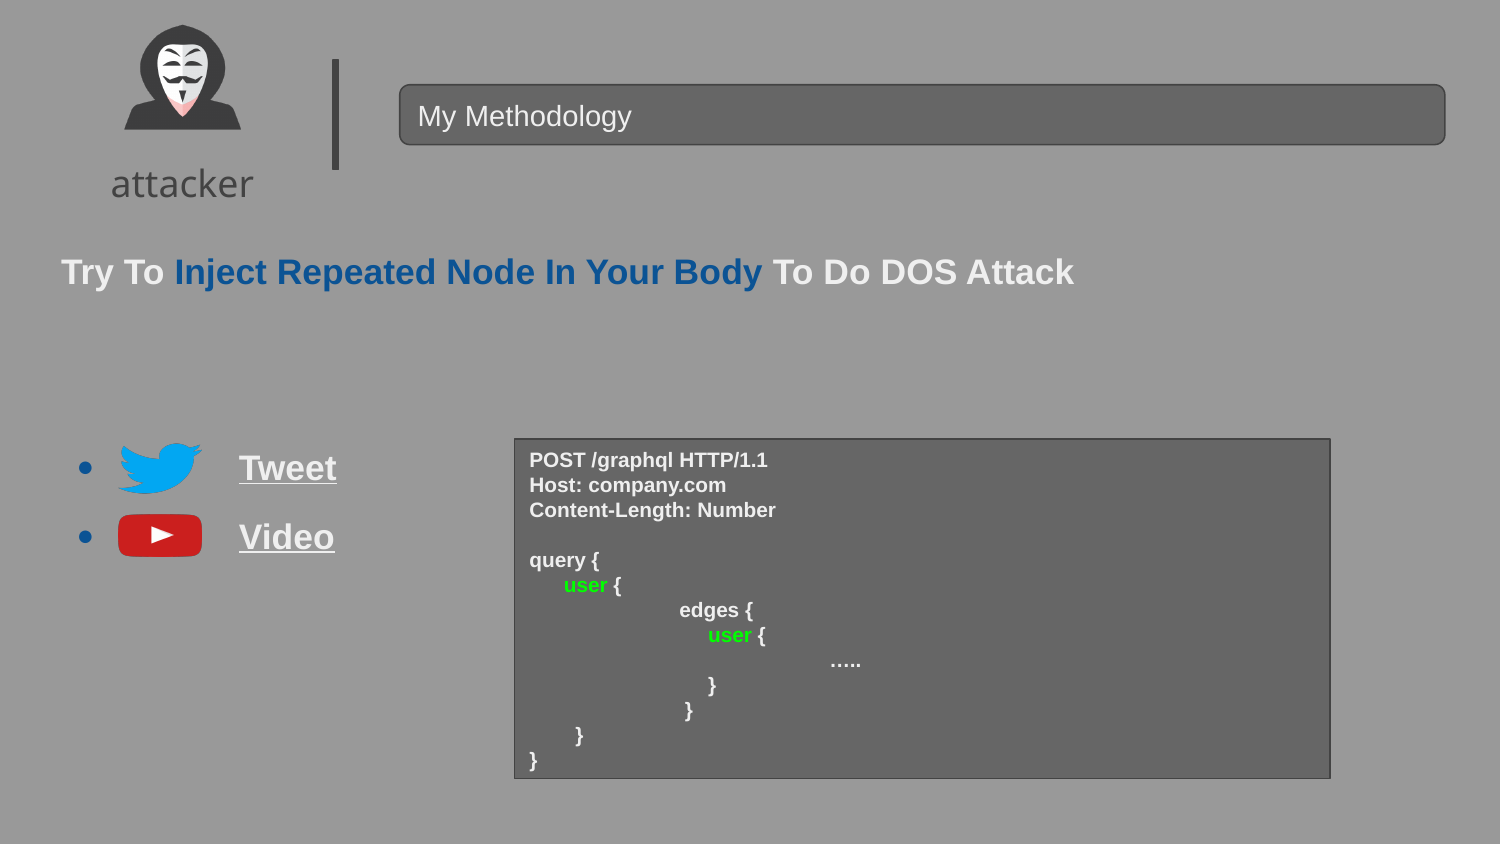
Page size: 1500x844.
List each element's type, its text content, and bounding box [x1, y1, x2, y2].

text_box Video [204, 498, 555, 559]
text_box Video [41, 498, 115, 559]
text_box [333, 59, 339, 170]
picture [118, 438, 202, 499]
picture [118, 505, 202, 566]
text_box Try To Inject Repeated Node In Your Body To Do DOS Attack [46, 227, 1500, 401]
text_box attacker [47, 144, 318, 205]
text_box My Methodology [399, 84, 1445, 145]
picture [82, 0, 283, 170]
text_box Tweet [41, 429, 555, 490]
text_box POST /graphql HTTP/1.1 Host: company.com Content-Length: Number query { user { edges { user { ….. } } } } [514, 438, 1331, 779]
